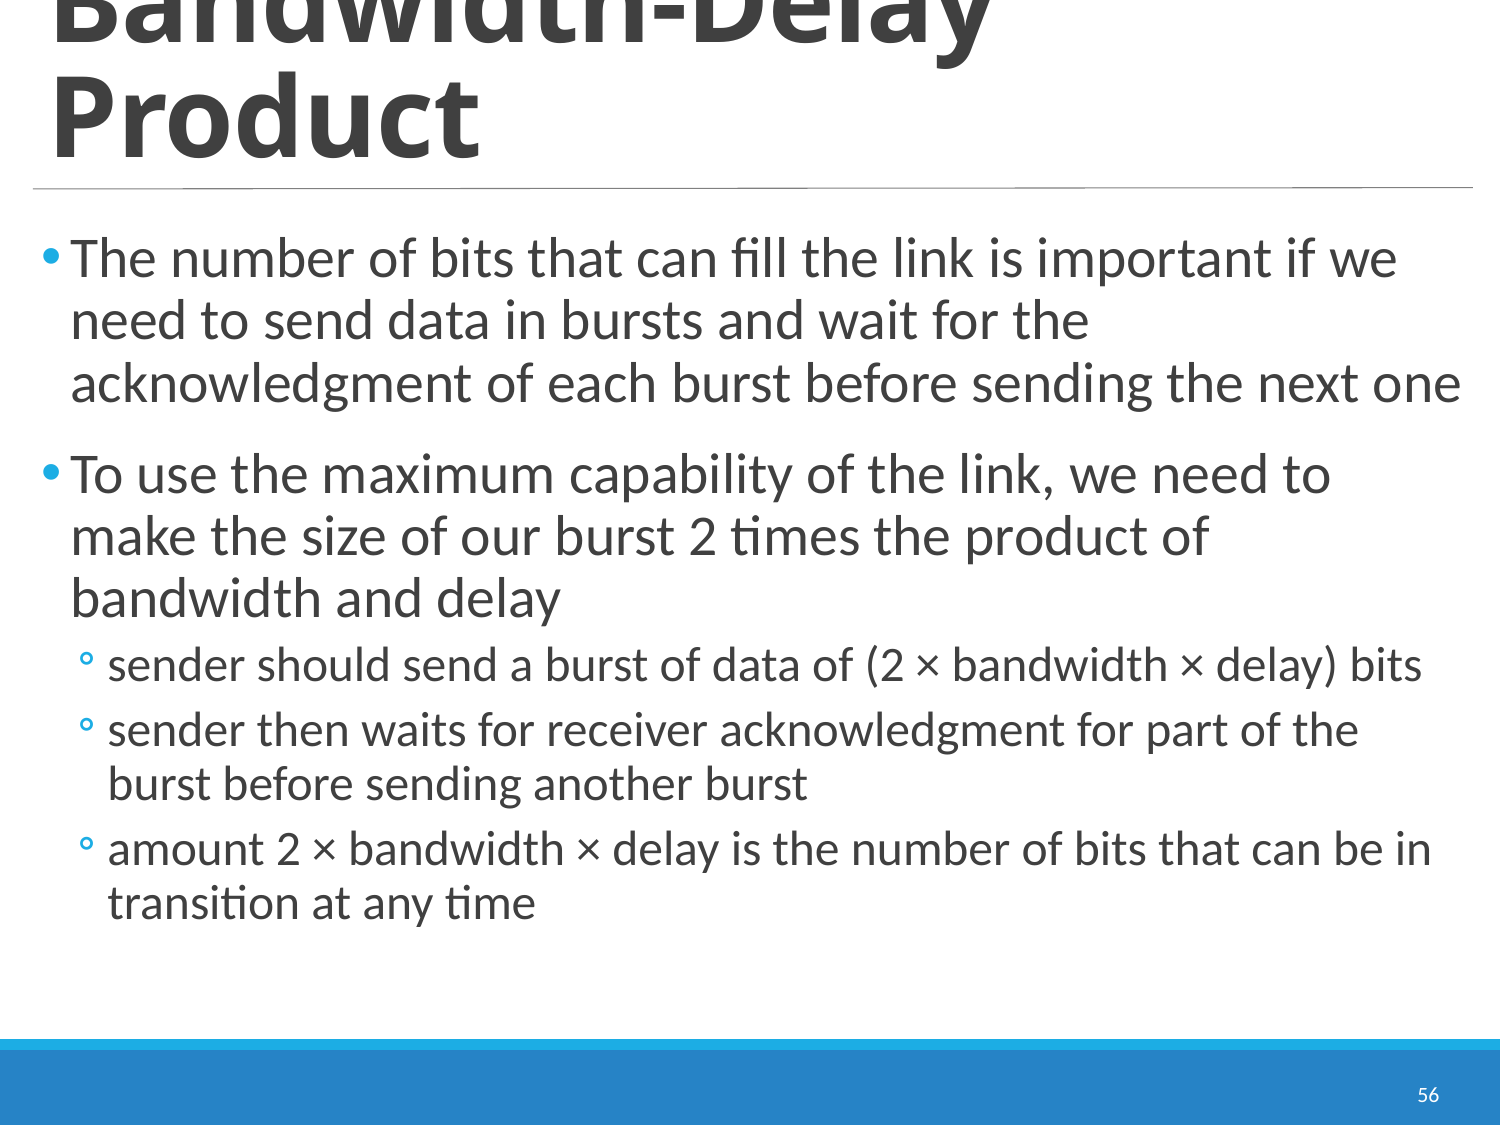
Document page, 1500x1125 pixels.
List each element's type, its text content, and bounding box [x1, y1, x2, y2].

title Bandwidth-Delay Product [32, 37, 1473, 188]
list The number of bits that can fill the link is important if we need to send data in bursts and wait for the acknowledgment of each burst before sending the next one To use the maximum capability of the link, we need to make the size of our burst 2 times the product of bandwidth and delay sender should send a burst of data of (2 × bandwidth × delay) bits sender then waits for receiver acknowledgment for part of the burst before sending another burst amount 2 × bandwidth × delay is the number of bits that can be in transition at any time [32, 220, 1473, 963]
